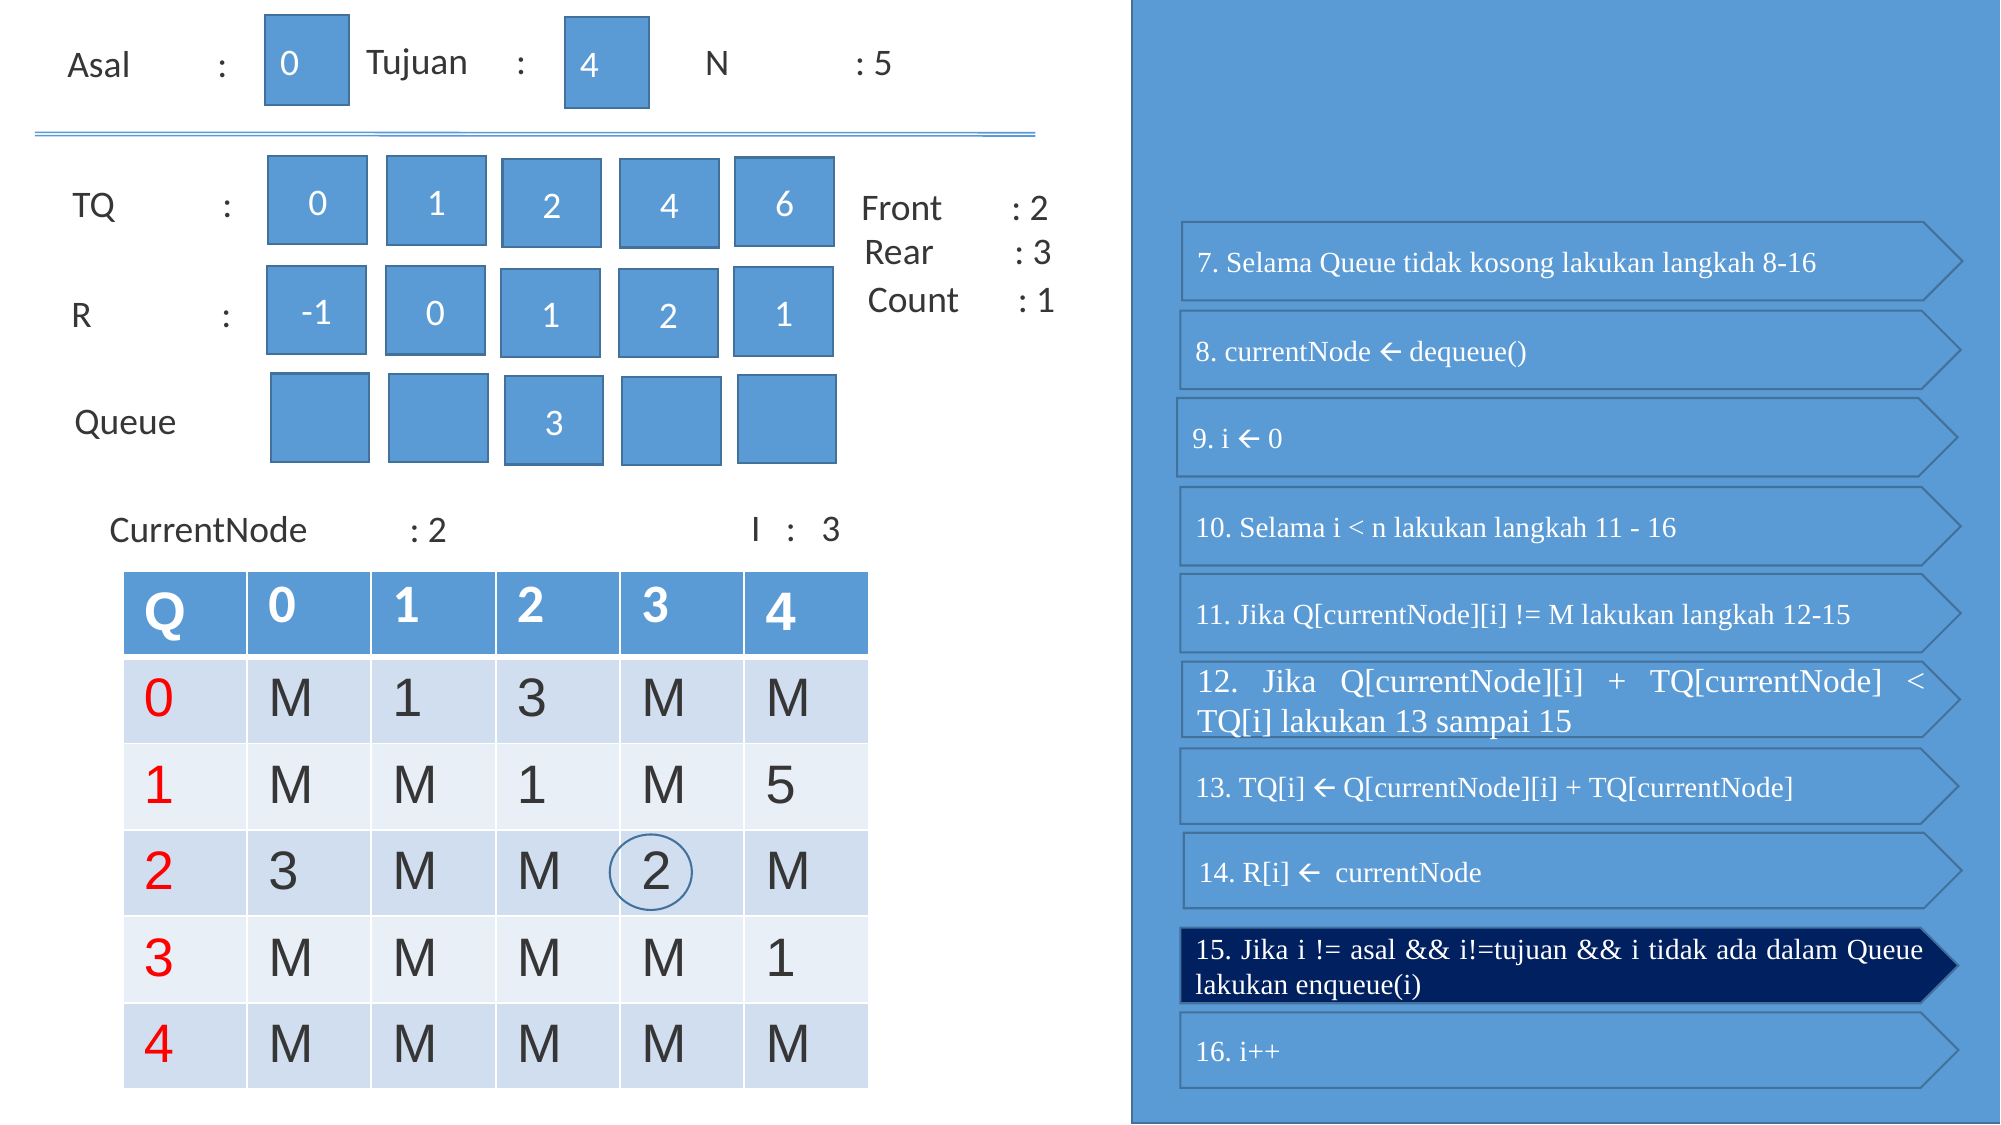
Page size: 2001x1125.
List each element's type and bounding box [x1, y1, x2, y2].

table_cell [372, 660, 495, 743]
table_header [124, 572, 246, 654]
table_cell [372, 831, 495, 915]
table_cell [621, 660, 743, 743]
table_cell [248, 1004, 370, 1088]
text_box [619, 159, 719, 248]
table_header [372, 572, 495, 654]
table_cell [621, 744, 743, 829]
table_cell [497, 660, 619, 743]
table_header [621, 572, 743, 654]
text_box [59, 373, 370, 462]
table_cell [372, 917, 495, 1002]
table_cell [621, 917, 743, 1002]
text_box [52, 14, 1036, 108]
table_cell [372, 744, 495, 829]
table_cell [124, 1004, 246, 1088]
text_box [387, 156, 486, 245]
table_header [248, 572, 370, 654]
text_box [502, 158, 602, 248]
table_header [497, 572, 619, 654]
table_cell [621, 831, 743, 915]
text_box [57, 156, 368, 245]
table_cell [745, 744, 868, 829]
text_box [618, 268, 718, 358]
text_box [622, 376, 721, 465]
text_box [735, 157, 835, 246]
table_cell [124, 917, 246, 1002]
table_cell [497, 831, 619, 915]
text_box [737, 374, 837, 464]
table_cell [124, 660, 246, 743]
table_cell [497, 1004, 619, 1088]
table_cell [248, 917, 370, 1002]
text_box [504, 376, 604, 465]
table_cell [124, 831, 246, 915]
text_box [735, 0, 2000, 1123]
table_cell [621, 1004, 743, 1088]
table_cell [248, 831, 370, 915]
table_cell [372, 1004, 495, 1088]
table_cell [745, 831, 868, 915]
table_header [745, 572, 868, 654]
table_cell [248, 660, 370, 743]
table_cell [248, 744, 370, 829]
table_cell [497, 744, 619, 829]
text_box [94, 497, 496, 558]
text_box [501, 268, 601, 357]
table_cell [745, 1004, 868, 1088]
text_box [734, 267, 833, 356]
table_cell [124, 744, 246, 829]
table_cell [745, 660, 868, 743]
text_box [609, 834, 692, 910]
table_cell [745, 917, 868, 1002]
text_box [389, 373, 488, 463]
text_box [56, 265, 367, 355]
table_cell [497, 917, 619, 1002]
text_box [385, 266, 485, 355]
